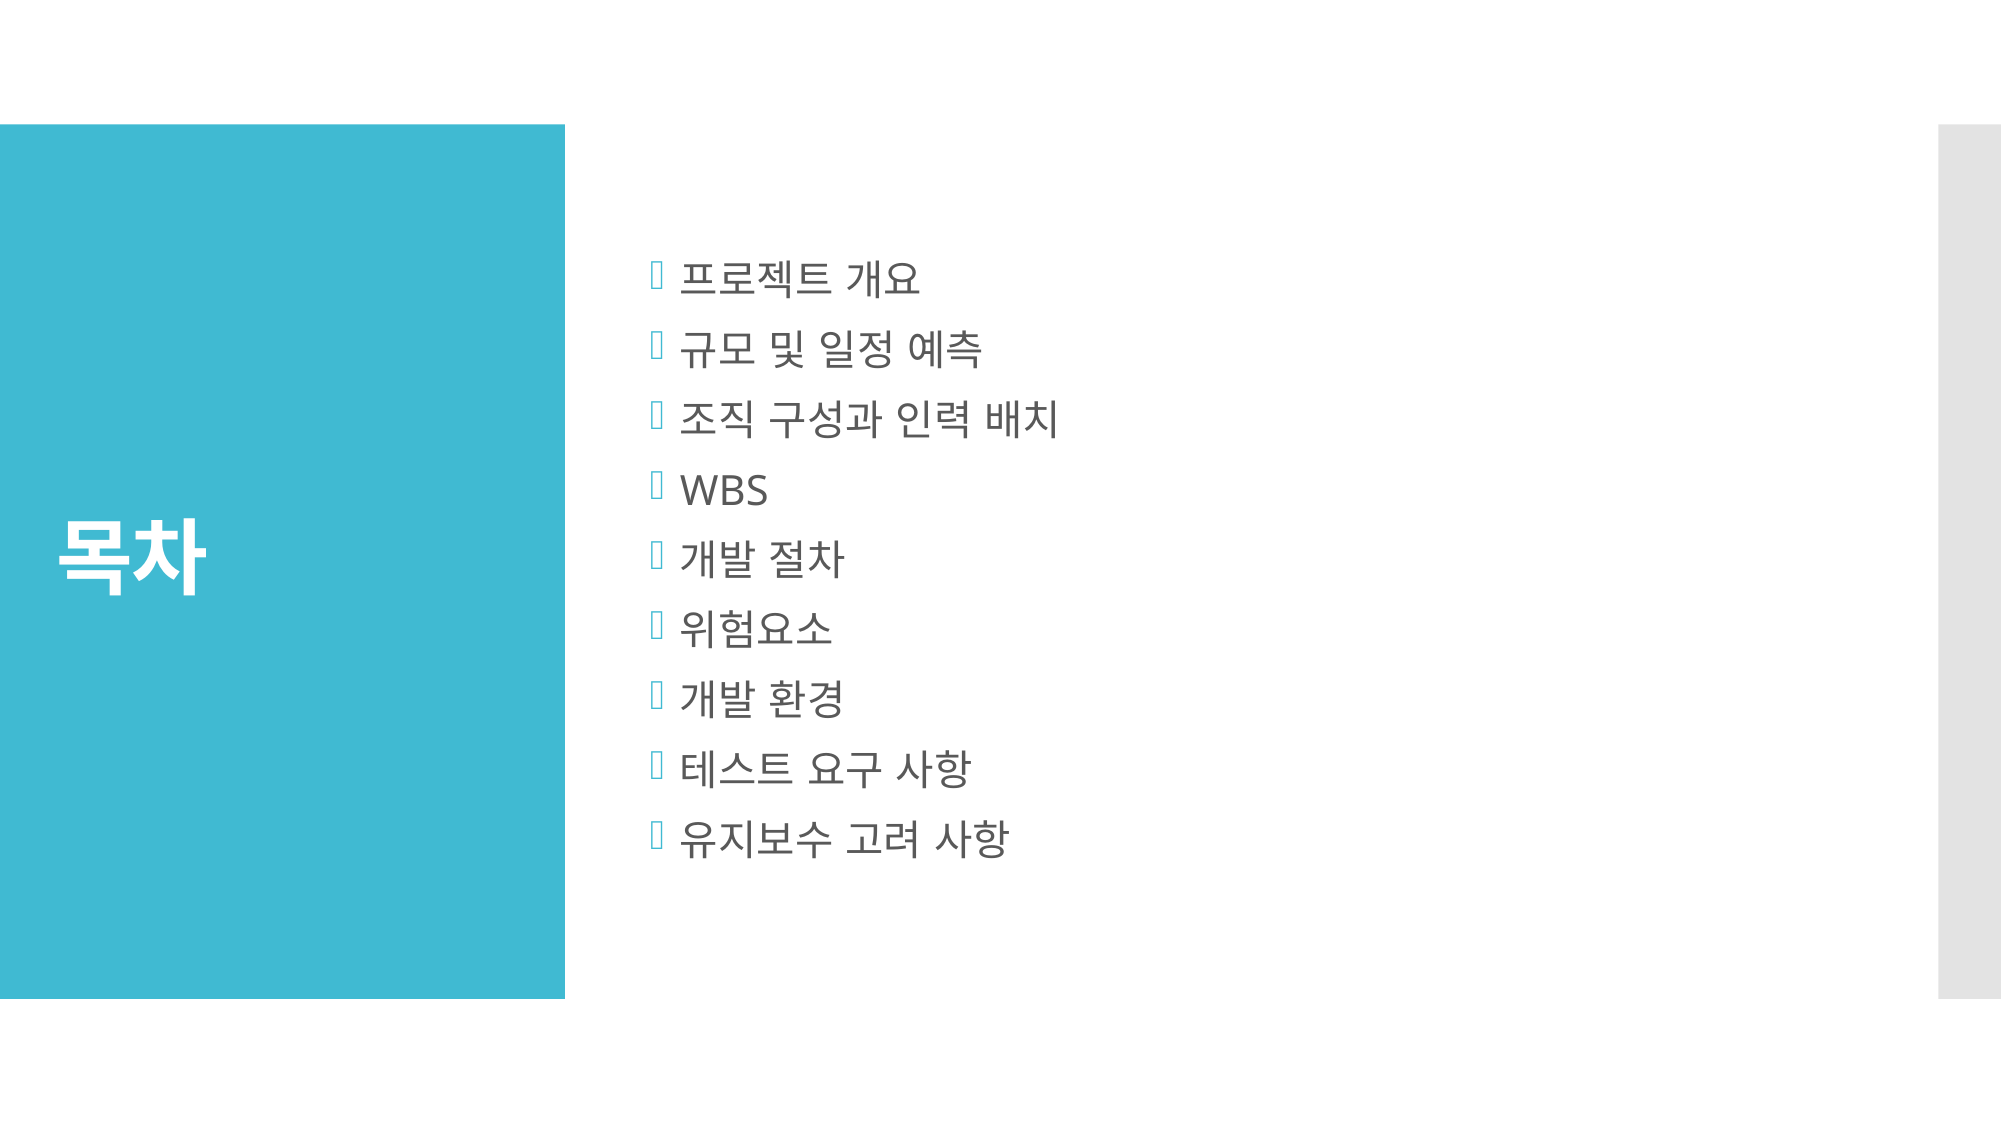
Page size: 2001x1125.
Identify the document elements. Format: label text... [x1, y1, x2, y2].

list 프로젝트 개요 규모 및 일정 예측 조직 구성과 인력 배치 WBS 개발 절차 위험요소 개발 환경 테스트 요구 사항 유지보수 고려 사항 [634, 141, 1835, 982]
title 목차 [41, 184, 525, 940]
